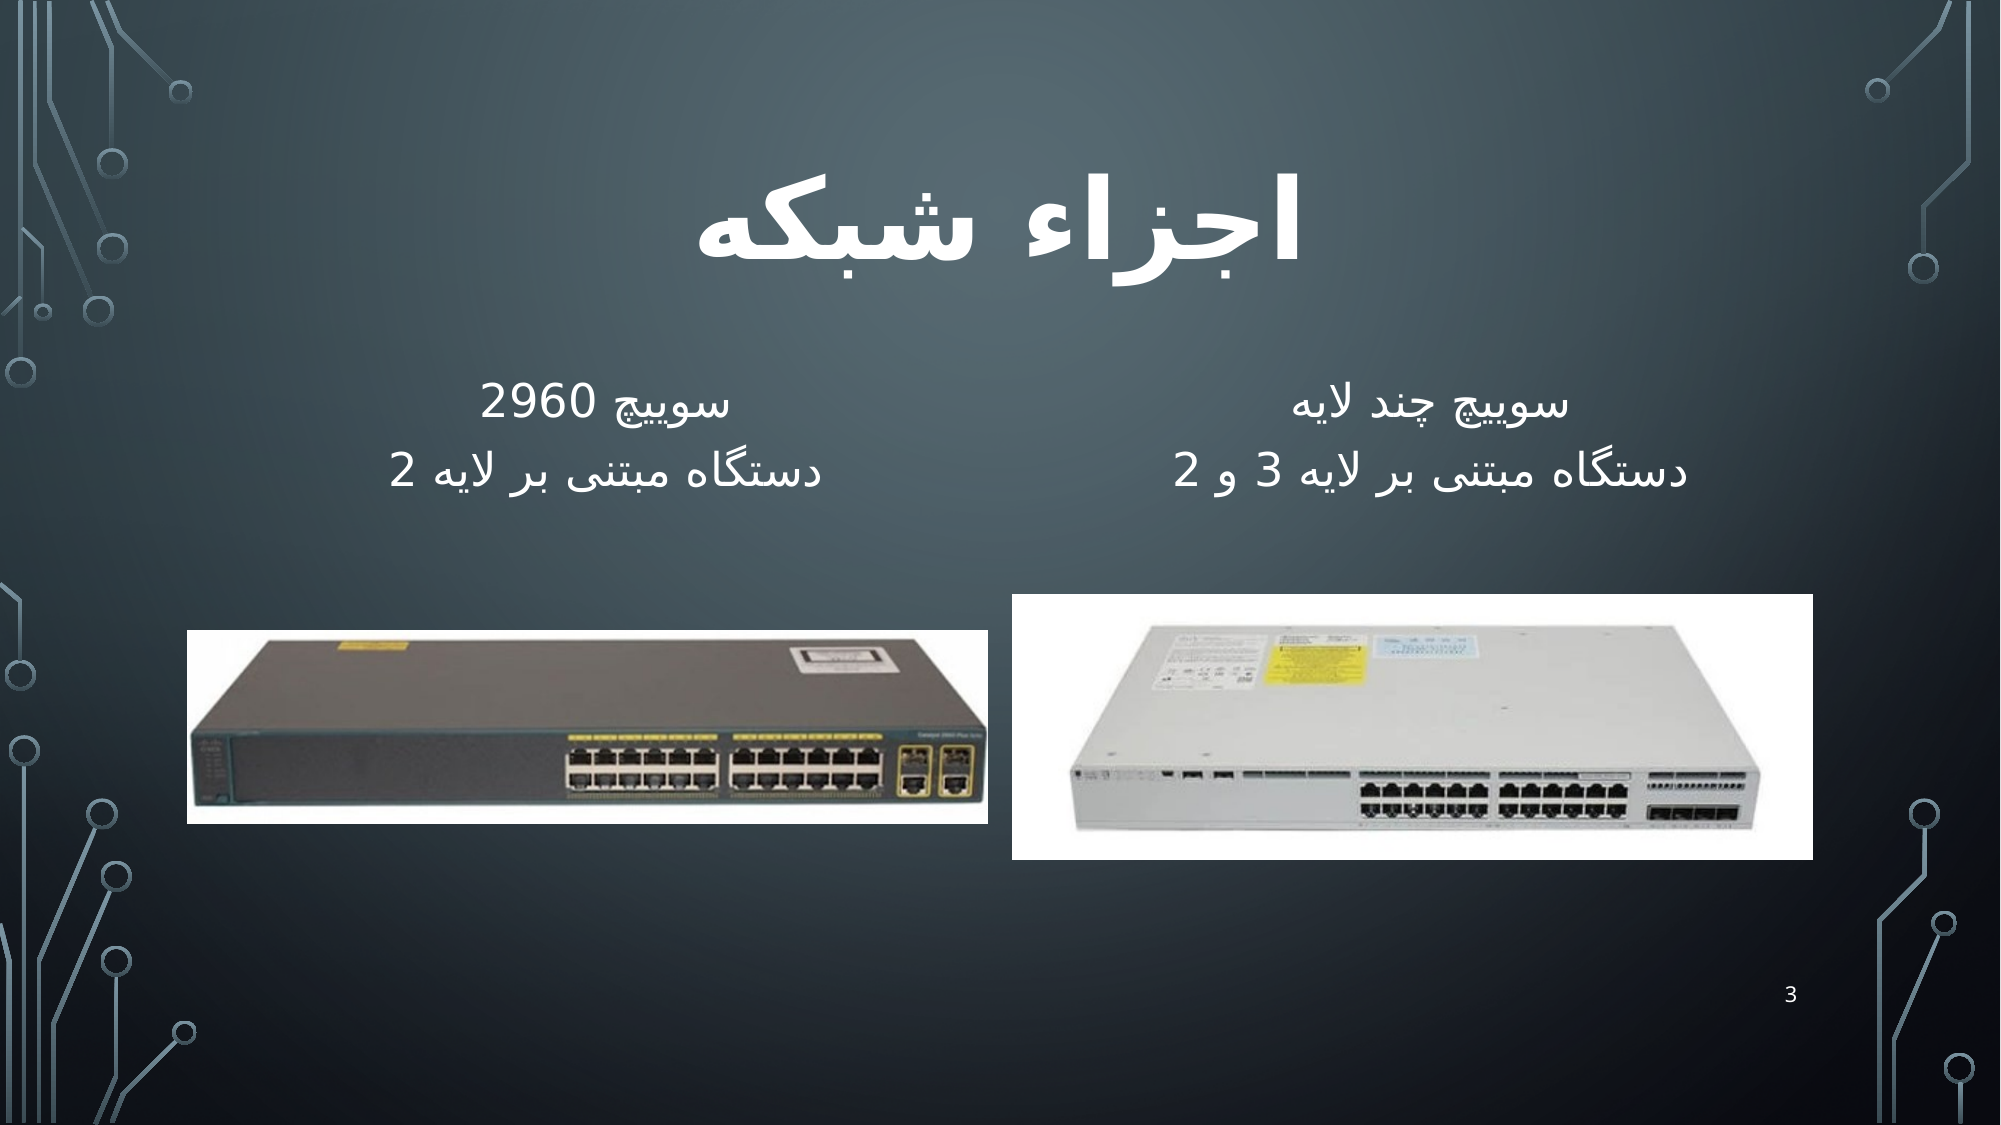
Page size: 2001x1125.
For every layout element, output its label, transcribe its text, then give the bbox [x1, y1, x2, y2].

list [186, 630, 988, 824]
list سوییچ چند لایه دستگاه مبتنی بر لایه 3 و 2 [1050, 369, 1813, 505]
slide_number 3 [1685, 965, 1813, 1025]
title اجزاء شبکه [187, 101, 1813, 344]
list سوییچ 2960 دستگاه مبتنی بر لایه 2 [224, 369, 988, 505]
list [1012, 594, 1813, 860]
